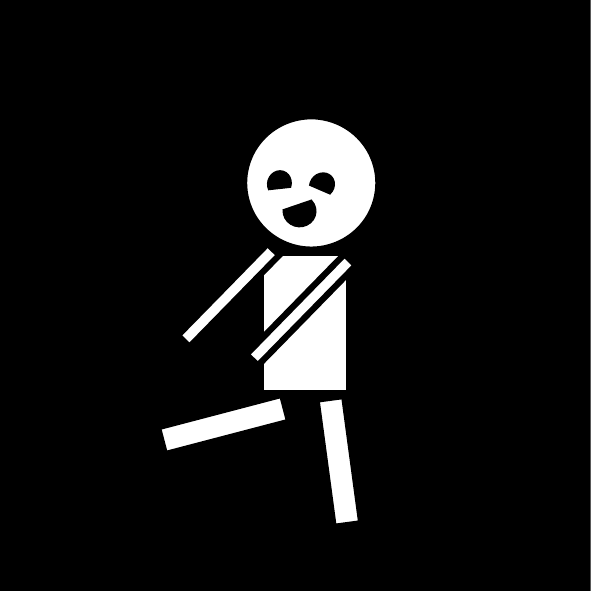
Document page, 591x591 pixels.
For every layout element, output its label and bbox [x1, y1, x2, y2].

text_box [244, 252, 358, 368]
text_box [243, 115, 380, 251]
text_box [315, 394, 363, 529]
text_box [176, 242, 281, 349]
text_box [260, 251, 350, 338]
text_box [156, 393, 291, 456]
text_box [266, 170, 292, 191]
text_box [308, 172, 336, 195]
text_box [260, 274, 350, 394]
text_box [282, 199, 317, 228]
